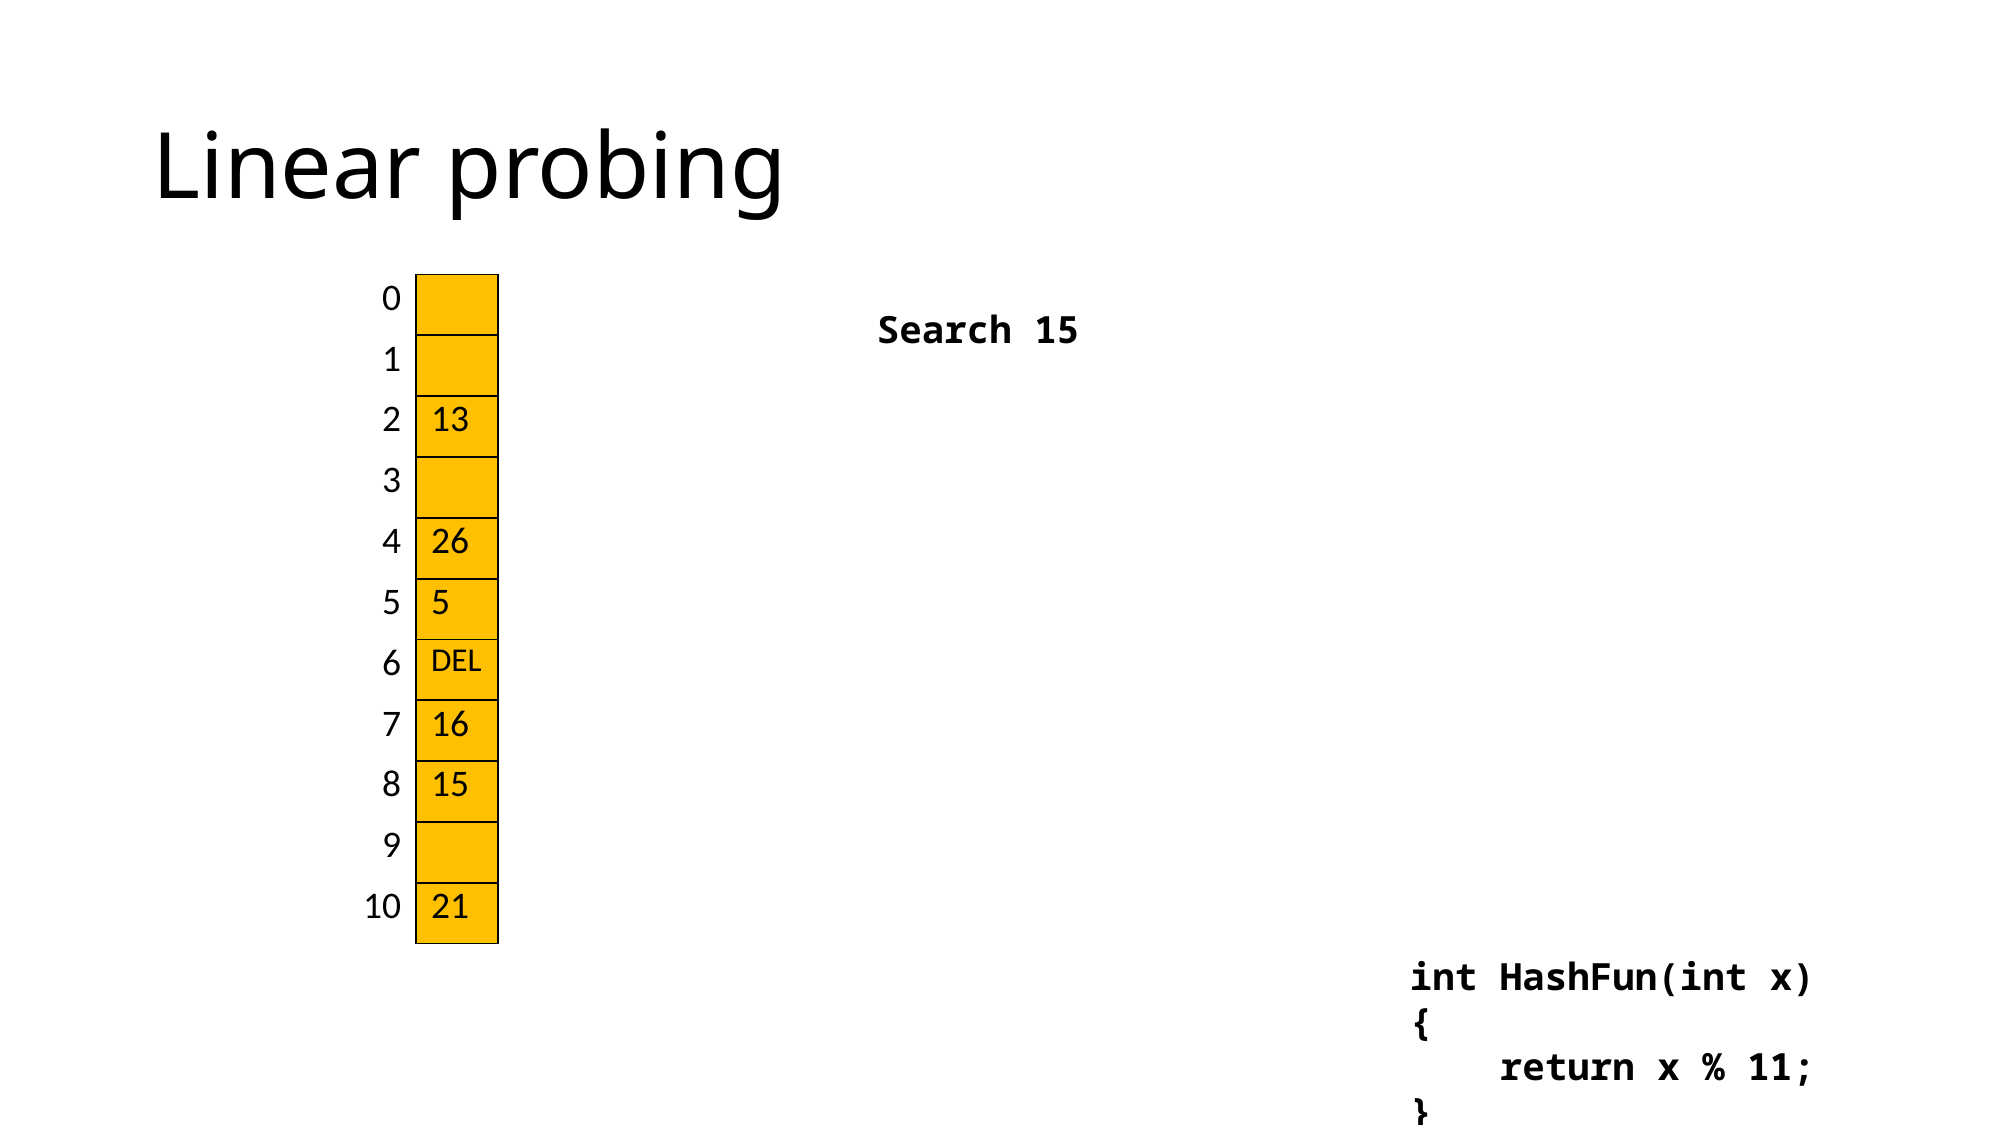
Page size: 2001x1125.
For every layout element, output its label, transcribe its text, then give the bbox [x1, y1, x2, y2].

text_box int HashFun(int x) { return x % 11; } [1395, 945, 1863, 1125]
table_cell 13 [417, 397, 497, 456]
table_cell DEL [417, 640, 497, 699]
table_cell 1 [334, 335, 415, 396]
table_cell 16 [417, 701, 497, 760]
title Linear probing [137, 59, 1863, 278]
table_cell 21 [417, 884, 497, 943]
table_cell 7 [334, 700, 415, 761]
table_cell 4 [334, 518, 415, 579]
text_box Search 15 [862, 299, 1802, 359]
table_cell 26 [417, 519, 497, 578]
table_header 0 [334, 274, 415, 335]
table_cell 15 [417, 762, 497, 821]
table_header [417, 275, 497, 334]
table_cell 9 [334, 822, 415, 883]
table_cell 8 [334, 761, 415, 822]
table_cell 6 [334, 639, 415, 700]
table_cell 5 [417, 580, 497, 639]
table_cell [417, 823, 497, 882]
table_cell 3 [334, 457, 415, 518]
table_cell [417, 336, 497, 395]
table_cell 10 [334, 883, 415, 944]
table_cell [417, 458, 497, 517]
table_cell 5 [334, 579, 415, 639]
table_cell 2 [334, 396, 415, 457]
